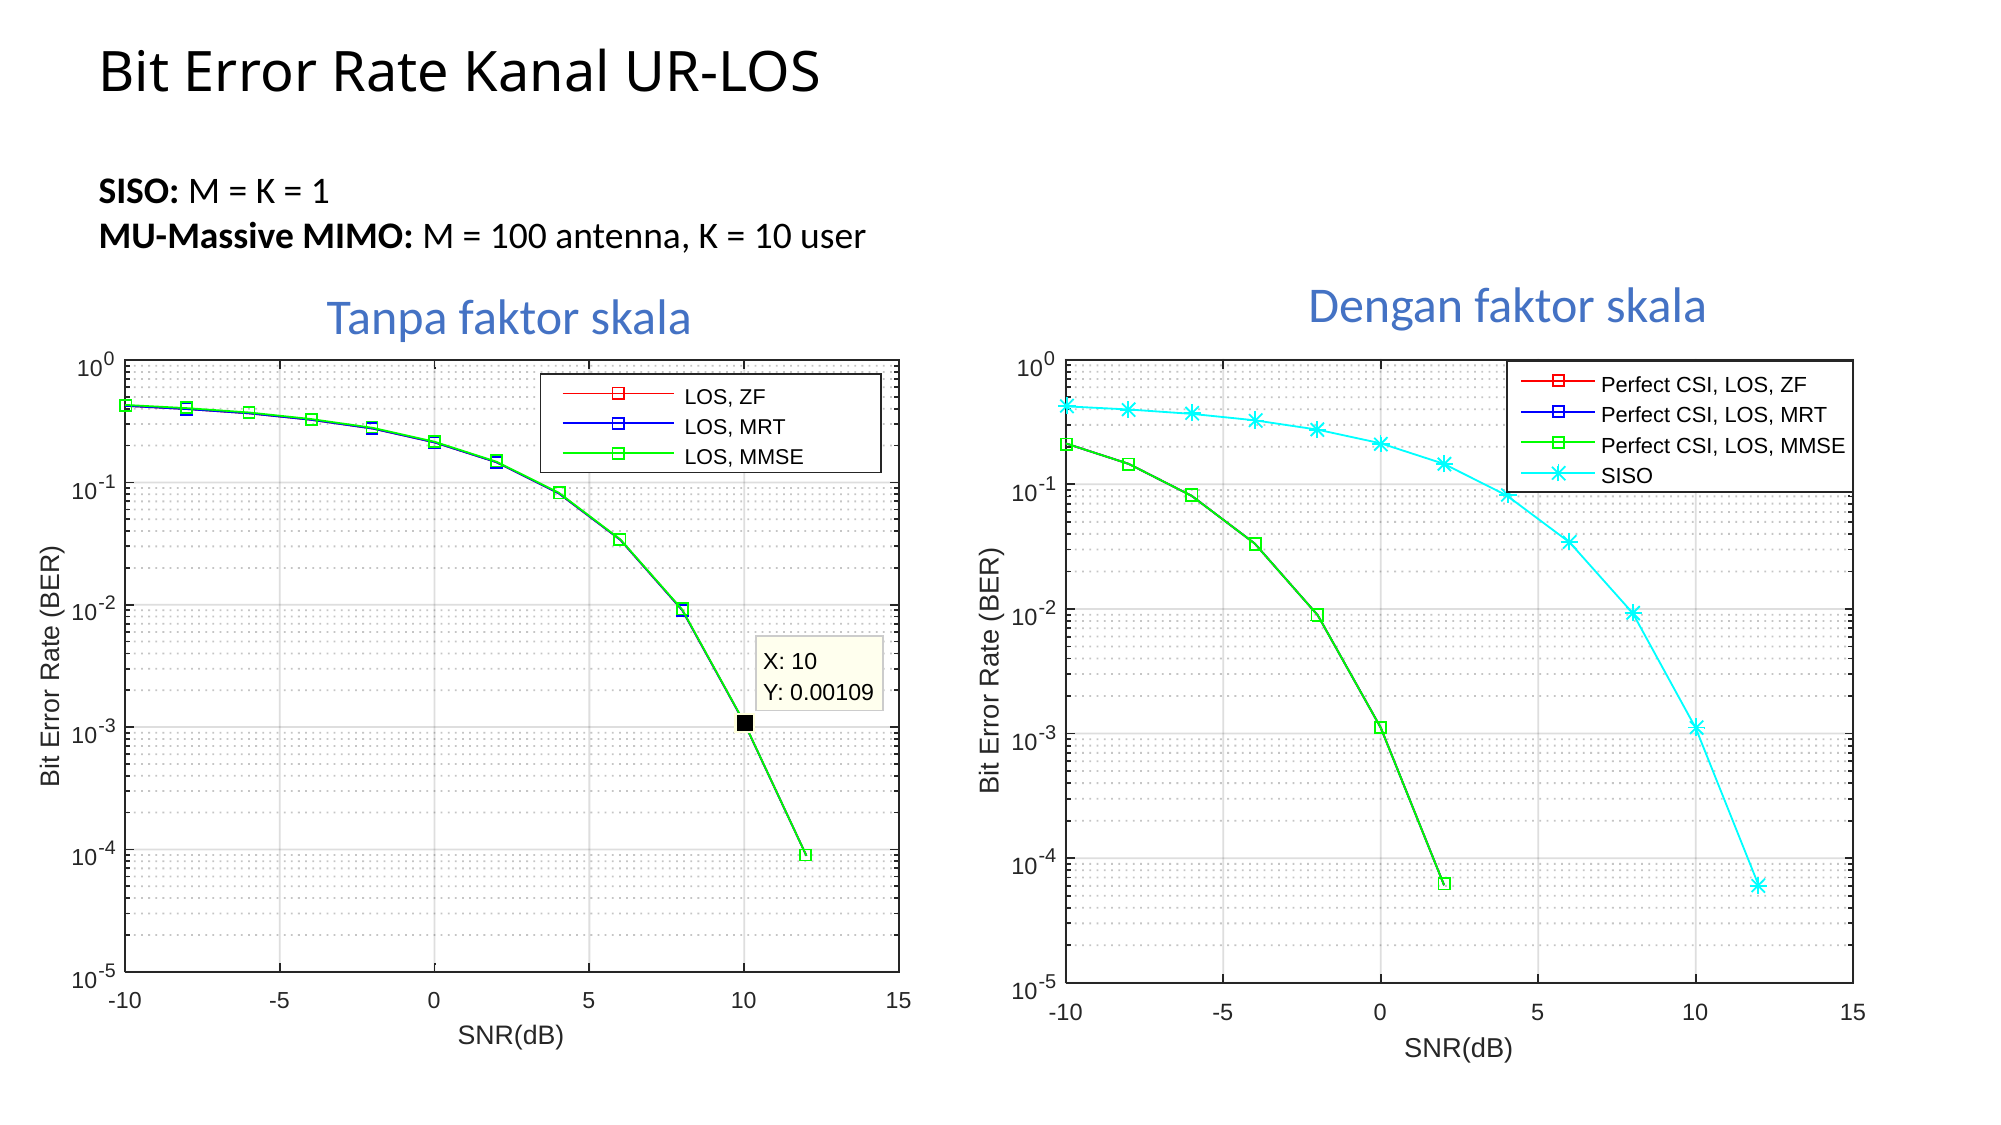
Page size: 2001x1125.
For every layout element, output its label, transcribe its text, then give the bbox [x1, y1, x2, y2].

title Bit Error Rate Kanal UR-LOS [83, 35, 1809, 111]
picture [16, 303, 1948, 1065]
text_box Dengan faktor skala [1293, 265, 1723, 303]
text_box Tanpa faktor skala [311, 277, 707, 339]
text_box SISO: M = K = 1 MU-Massive MIMO: M = 100 antenna, K = 10 user [83, 158, 883, 264]
